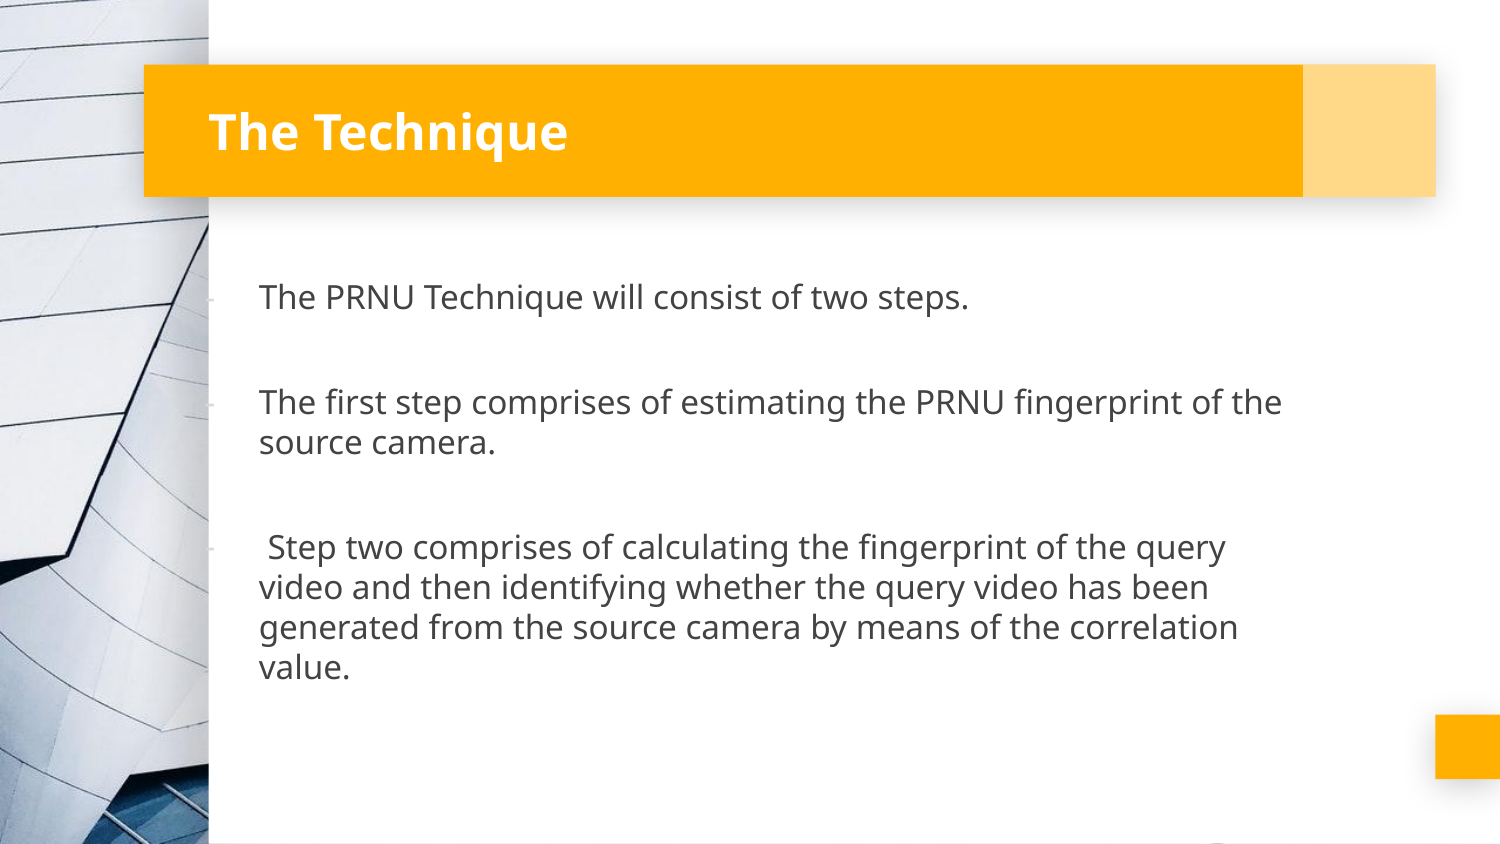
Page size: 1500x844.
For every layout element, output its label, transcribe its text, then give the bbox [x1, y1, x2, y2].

title The Technique [193, 64, 1300, 197]
picture [0, 0, 208, 844]
list The PRNU Technique will consist of two steps. The first step comprises of estimating the PRNU fingerprint of the source camera. Step two comprises of calculating the fingerprint of the query video and then identifying whether the query video has been generated from the source camera by means of the correlation value. [168, 261, 1332, 744]
